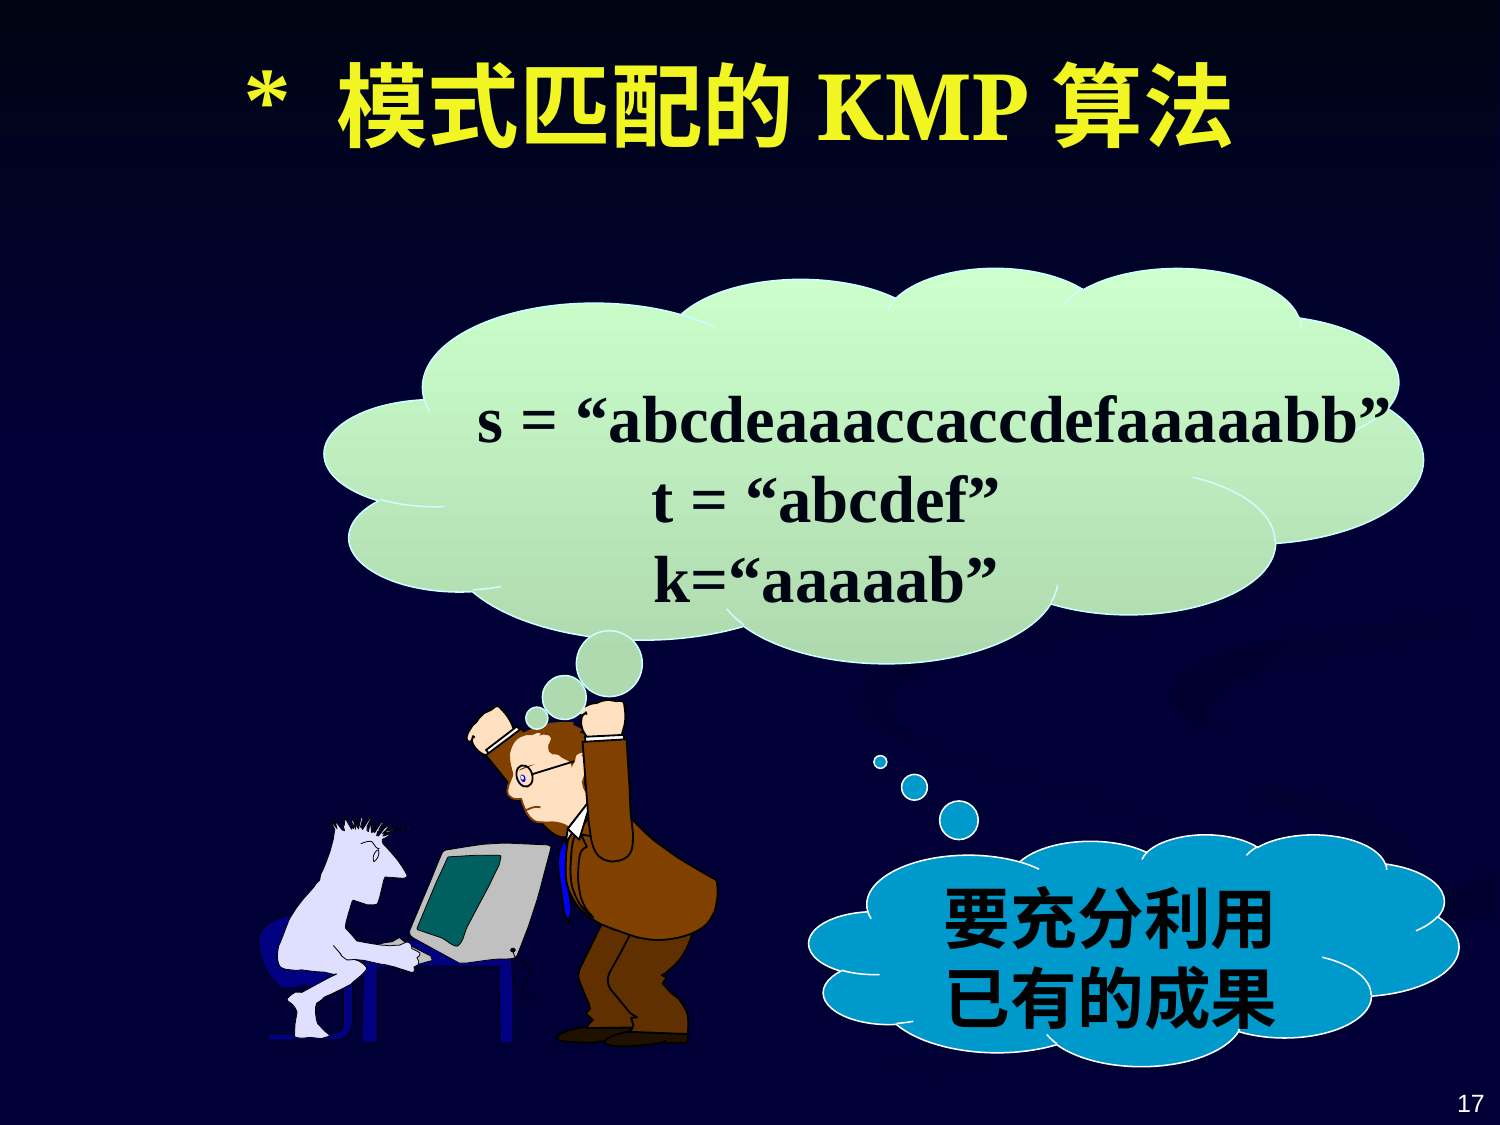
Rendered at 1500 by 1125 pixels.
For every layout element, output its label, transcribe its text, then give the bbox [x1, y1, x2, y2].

text_box 要充分利用已有的成果 [808, 834, 1460, 1067]
text_box 要充分利用已有的成果 [939, 800, 979, 840]
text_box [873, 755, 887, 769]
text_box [256, 699, 718, 1047]
title * 模式匹配的KMP算法 [64, 23, 1415, 185]
text_box 要充分利用已有的成果 [901, 774, 928, 801]
text_box s = “abcdeaaaccaccdefaaaaabb” t = “abcdef” k=“aaaaab” [323, 268, 1424, 698]
slide_number 17 [1149, 1046, 1500, 1125]
